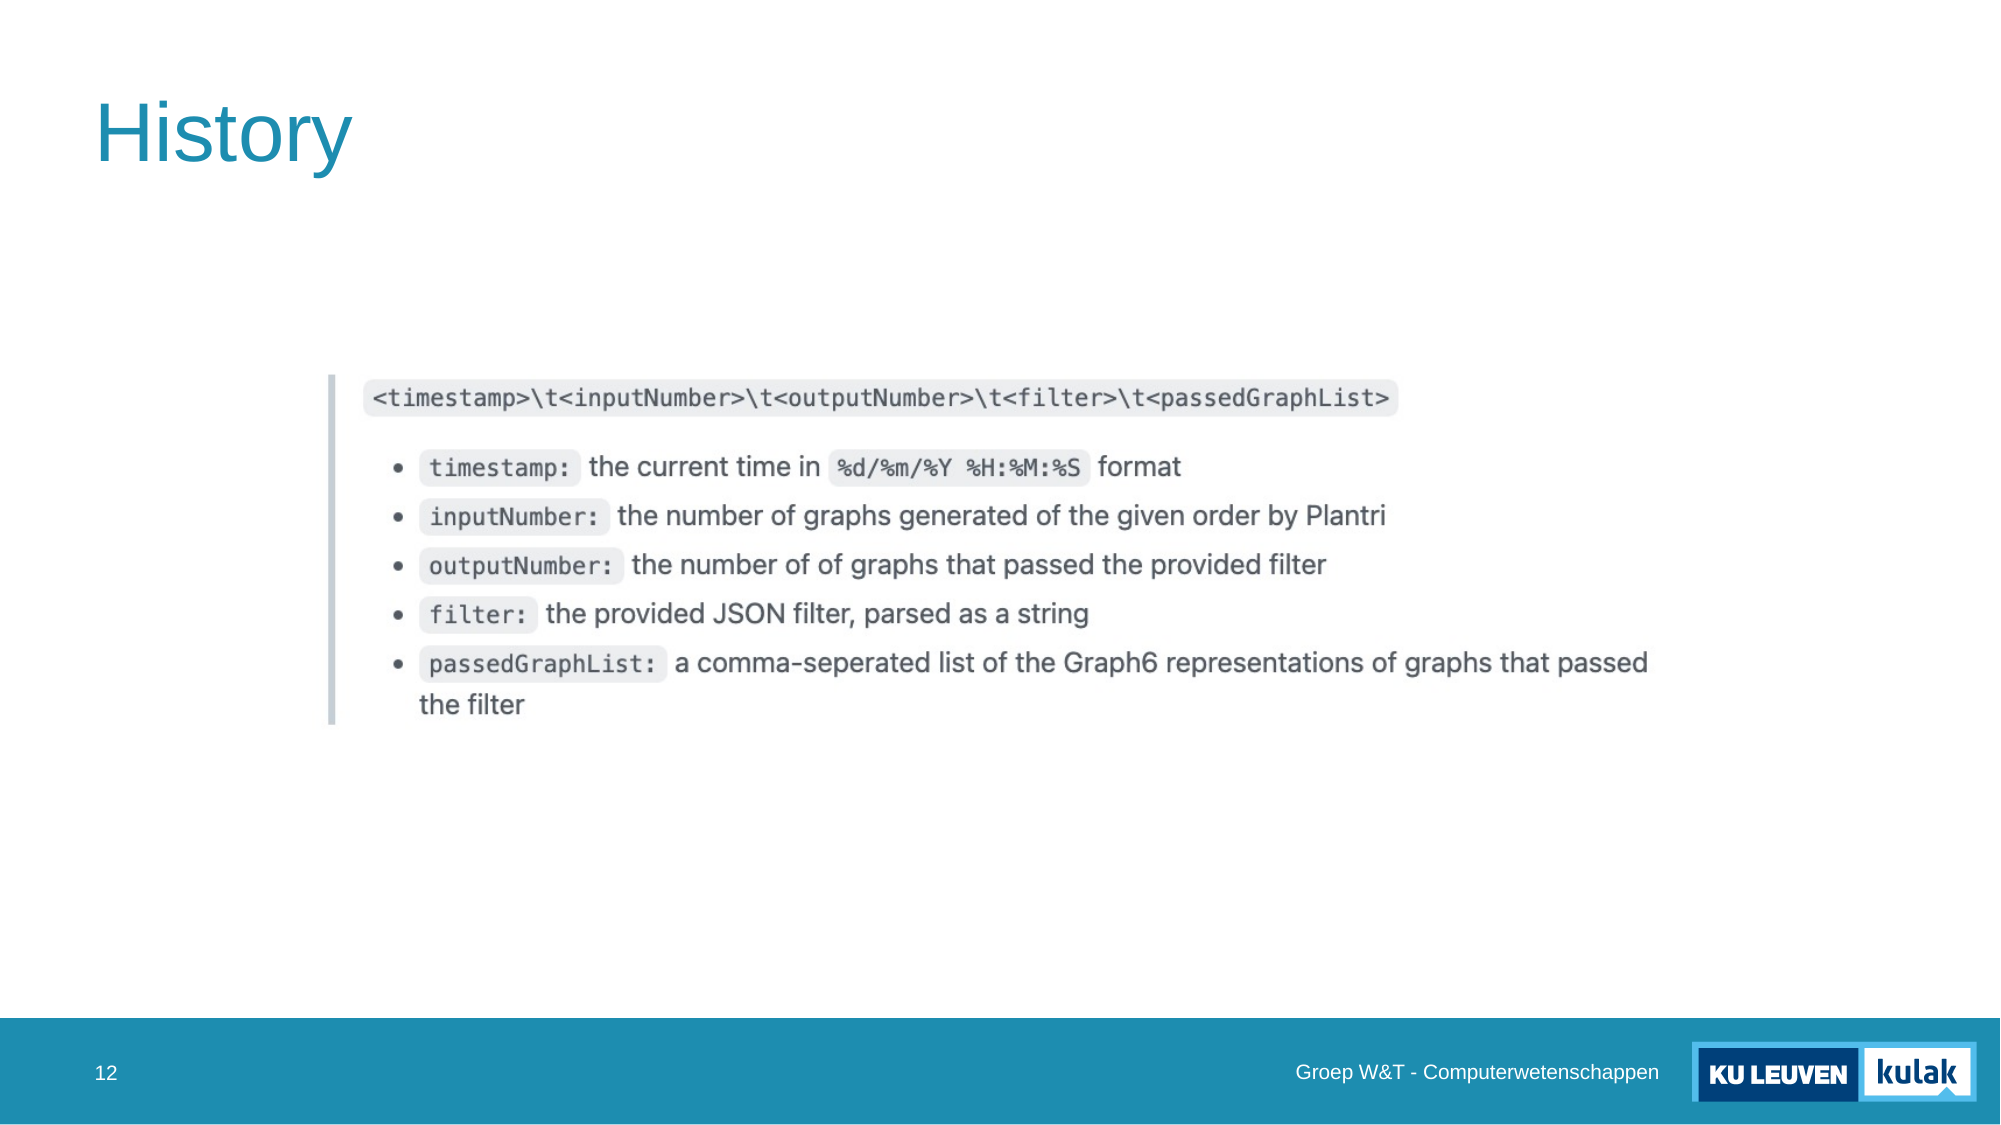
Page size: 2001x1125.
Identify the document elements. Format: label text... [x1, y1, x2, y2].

picture [312, 356, 1690, 740]
title History [94, 33, 1906, 223]
text_box [94, 647, 1690, 1072]
footer Groep W&T - Computerwetenschappen [869, 1072, 1689, 1125]
slide_number 12 [94, 1072, 201, 1125]
picture [1692, 1041, 1977, 1102]
